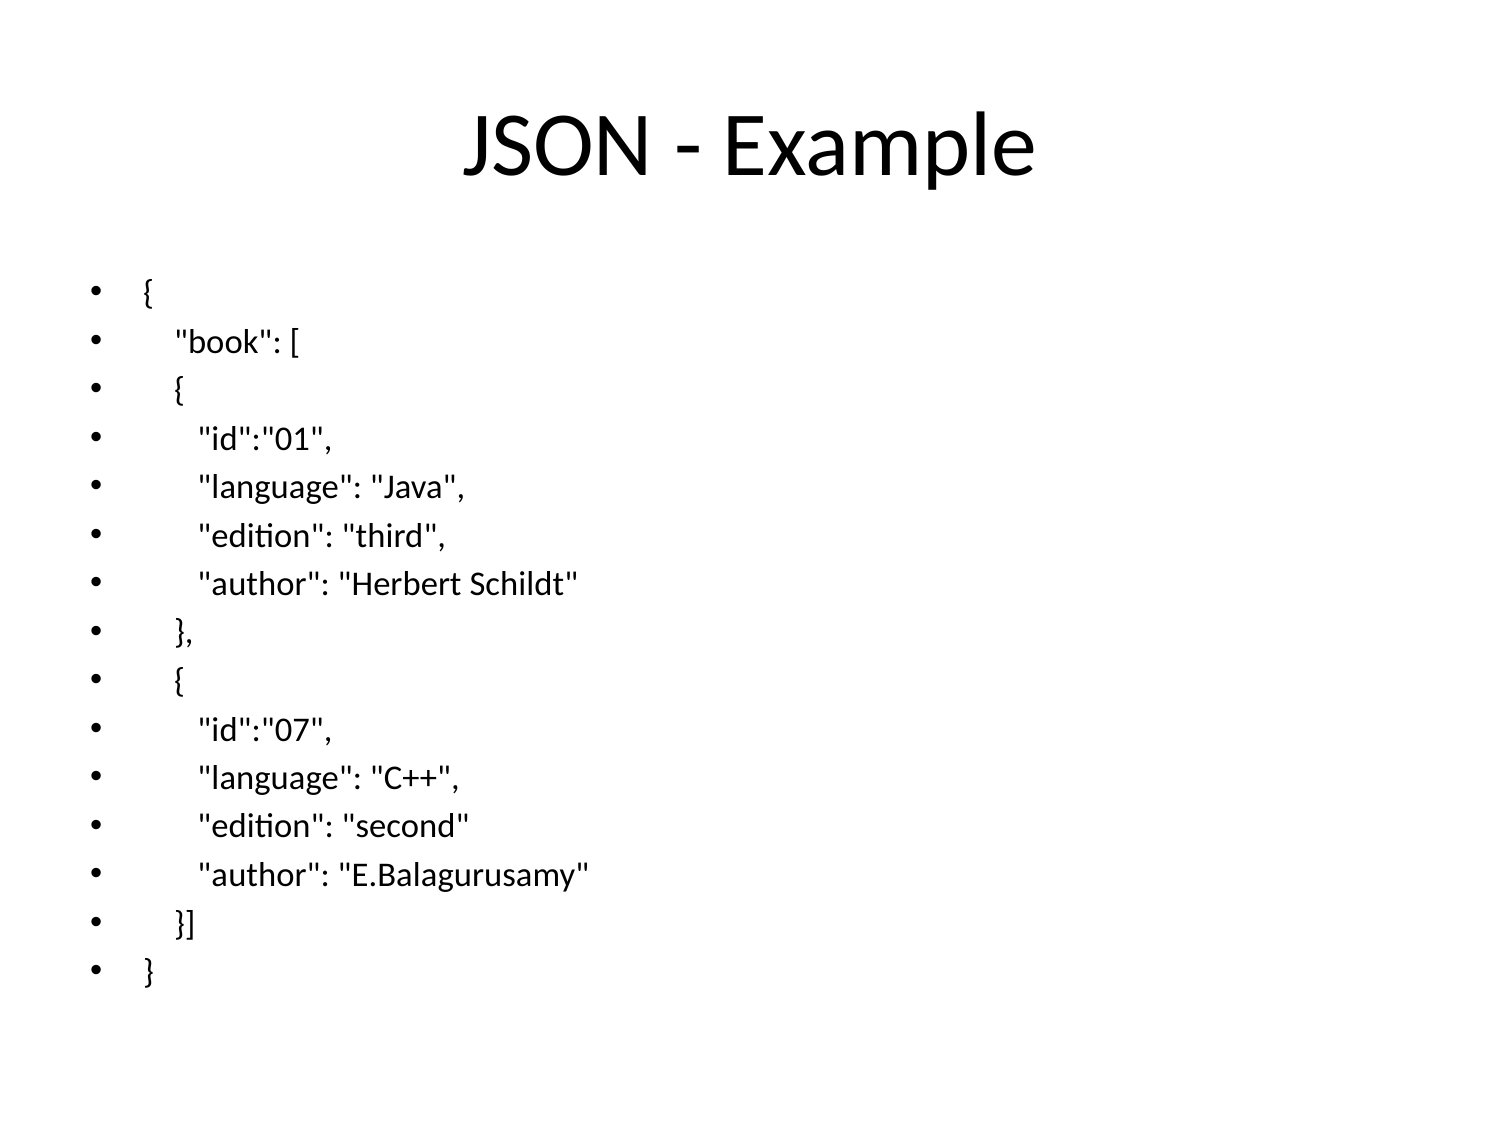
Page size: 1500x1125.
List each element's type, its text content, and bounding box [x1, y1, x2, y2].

title JSON - Example [75, 45, 1425, 233]
list { "book": [ { "id":"01", "language": "Java", "edition": "third", "author": "Herbert Schildt" }, { "id":"07", "language": "C++", "edition": "second" "author": "E.Balagurusamy" }] } [75, 262, 1425, 1005]
